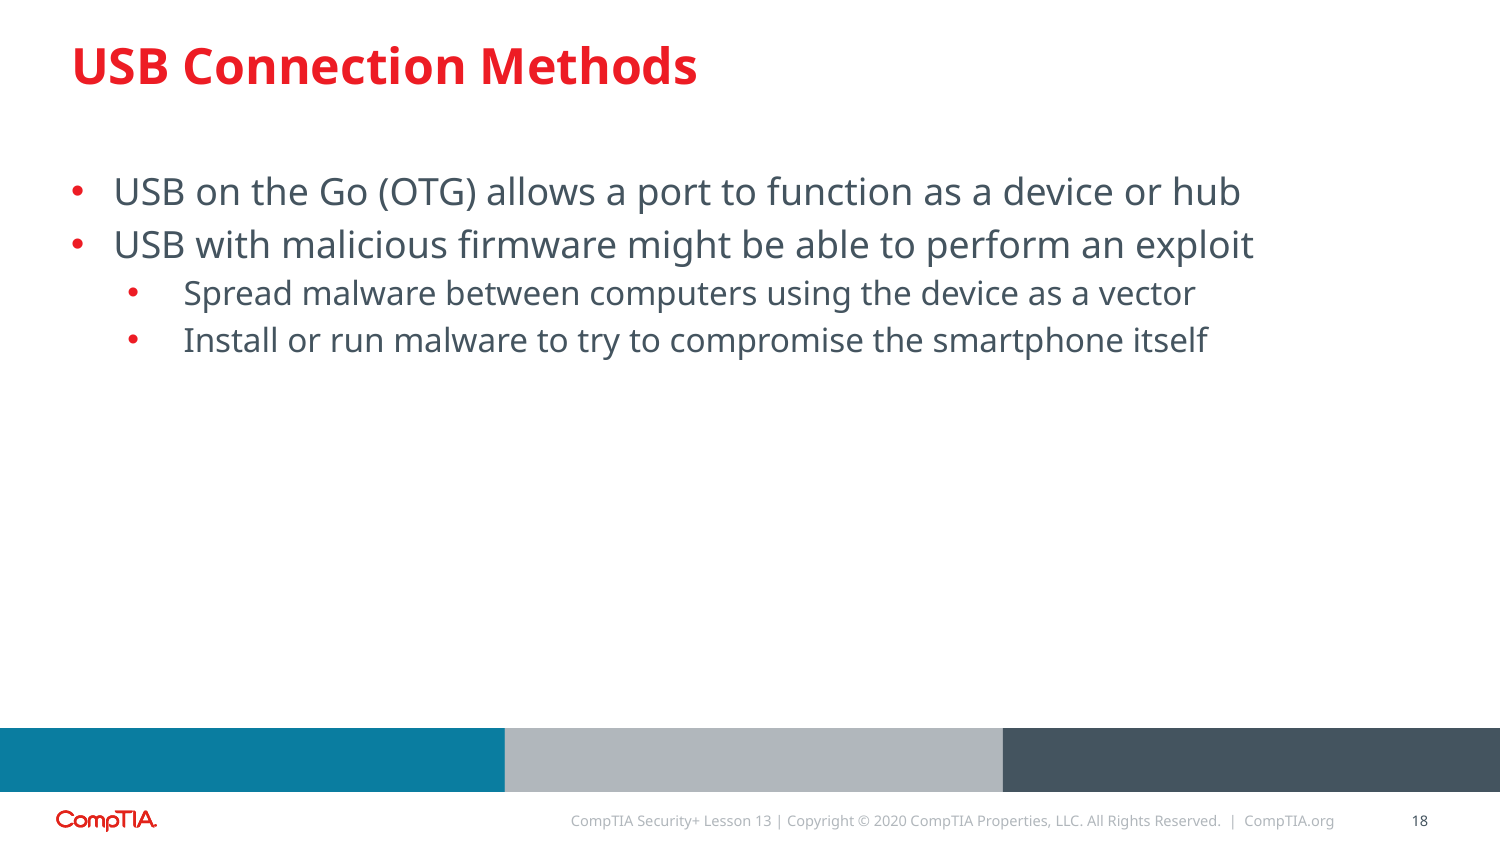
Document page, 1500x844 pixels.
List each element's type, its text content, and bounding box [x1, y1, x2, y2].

slide_number 18 [1364, 798, 1444, 844]
picture [505, 728, 1500, 792]
title USB Connection Methods [56, 12, 1444, 117]
footer CompTIA Security+ Lesson 13 | Copyright © 2020 CompTIA Properties, LLC. All Rights Reserved. | CompTIA.org [174, 798, 1351, 844]
list USB on the Go (OTG) allows a port to function as a device or hub USB with malicious firmware might be able to perform an exploit Spread malware between computers using the device as a vector Install or run malware to try to compromise the smartphone itself [56, 160, 1444, 706]
